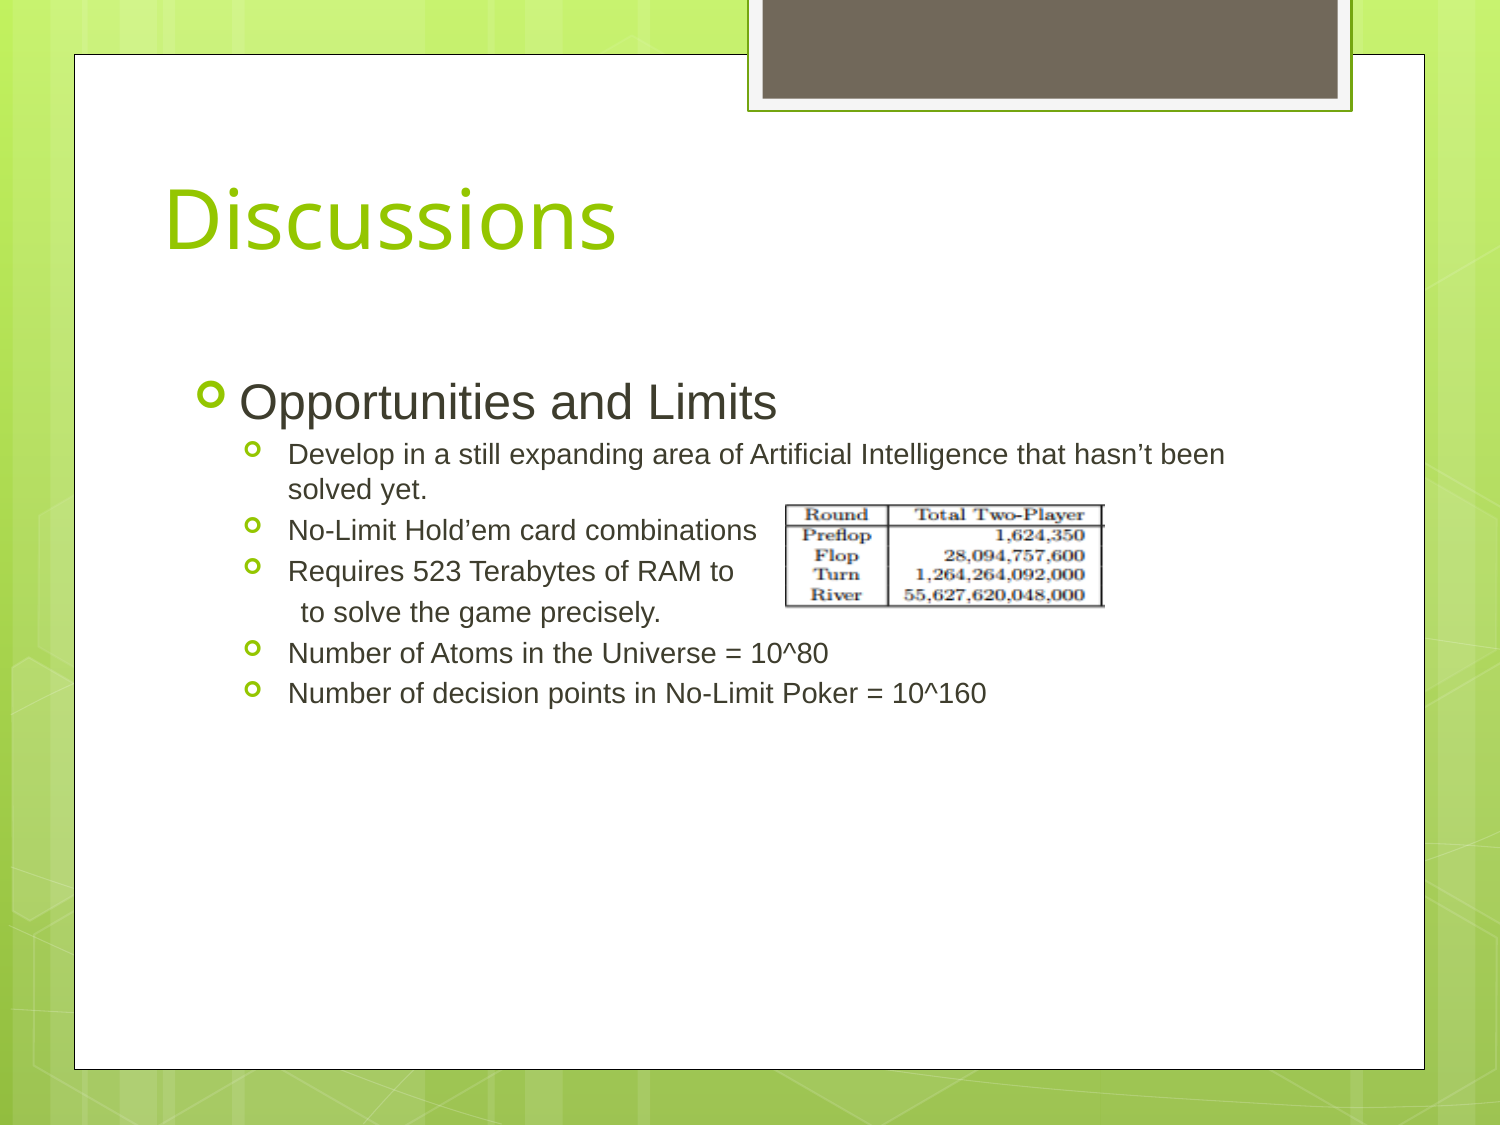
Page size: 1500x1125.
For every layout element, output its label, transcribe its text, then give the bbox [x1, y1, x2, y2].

title Discussions [147, 149, 1300, 274]
picture [785, 503, 1105, 610]
list Opportunities and Limits Develop in a still expanding area of Artificial Intelligence that hasn’t been solved yet. No-Limit Hold’em card combinations Requires 523 Terabytes of RAM to to solve the game precisely. Number of Atoms in the Universe = 10^80 Number of decision points in No-Limit Poker = 10^160 [167, 361, 1280, 894]
